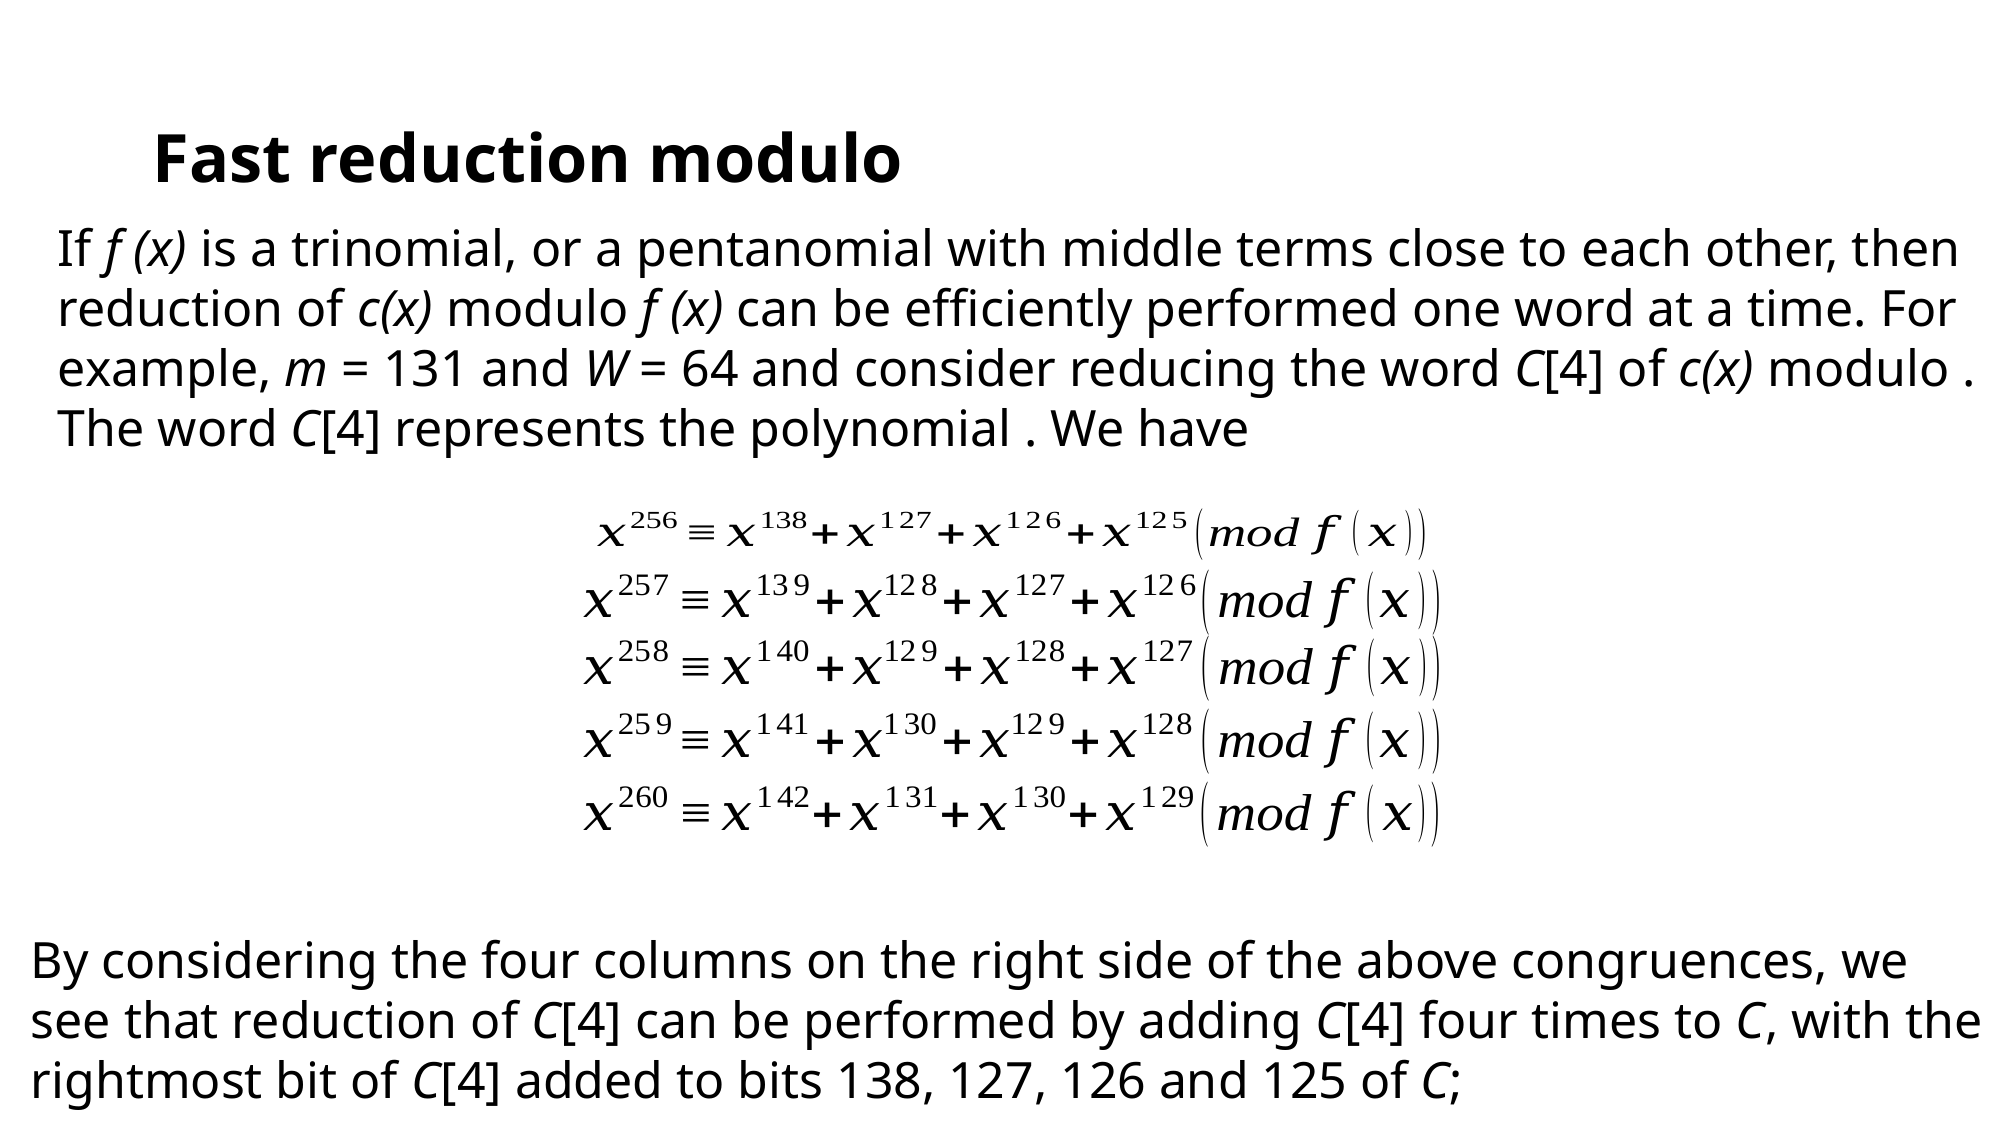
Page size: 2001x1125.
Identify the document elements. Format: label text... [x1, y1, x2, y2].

text_box By considering the four columns on the right side of the above congruences, we see that reduction of C[4] can be performed by adding C[4] four times to C, with the rightmost bit of C[4] added to bits 138, 127, 126 and 125 of C; [15, 921, 2000, 1117]
